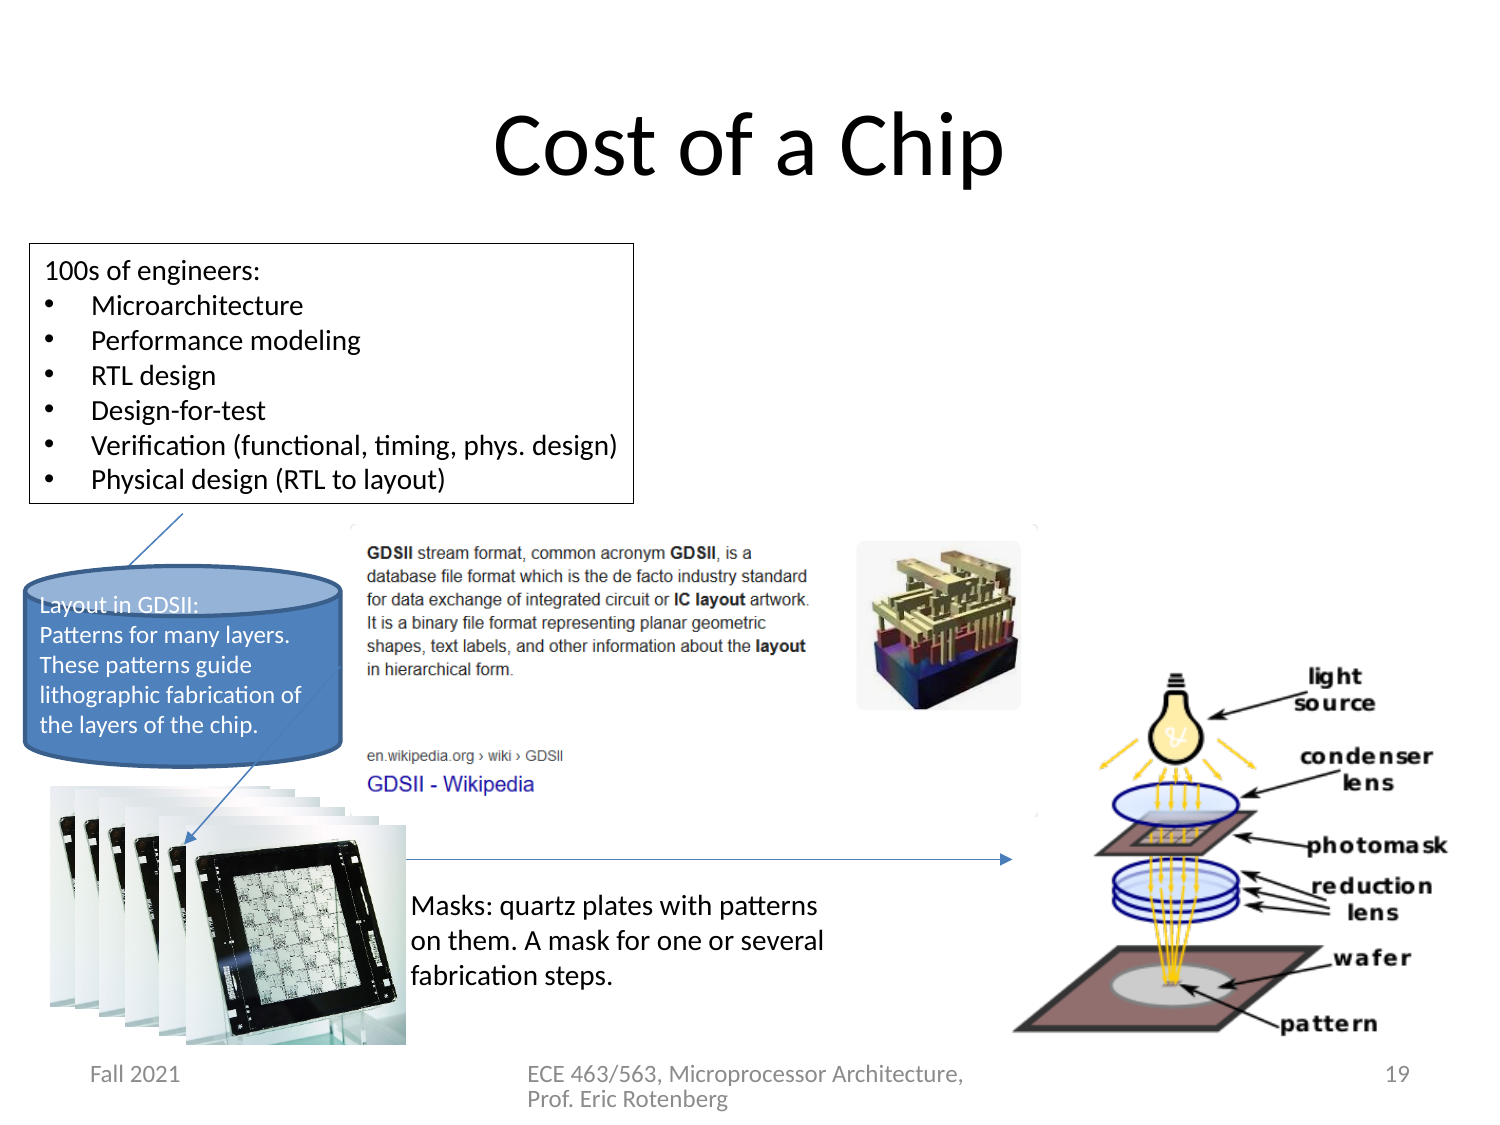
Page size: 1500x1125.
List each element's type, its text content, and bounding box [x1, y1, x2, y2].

text_box 100s of engineers: Microarchitecture Performance modeling RTL design Design-for-test Verification (functional, timing, phys. design) Physical design (RTL to layout) [29, 243, 634, 504]
picture [49, 524, 1482, 1055]
slide_number 19 [1074, 1064, 1425, 1103]
slide_number Fall 2021 [75, 1042, 425, 1103]
text_box Layout in GDSII: Patterns for many layers. These patterns guide lithographic fabrication of the layers of the chip. [22, 563, 343, 769]
title Cost of a Chip [75, 45, 1425, 233]
footer ECE 463/563, Microprocessor Architecture, Prof. Eric Rotenberg [512, 1042, 988, 1103]
text_box Masks: quartz plates with patterns on them. A mask for one or several fabrication steps. [411, 879, 840, 999]
